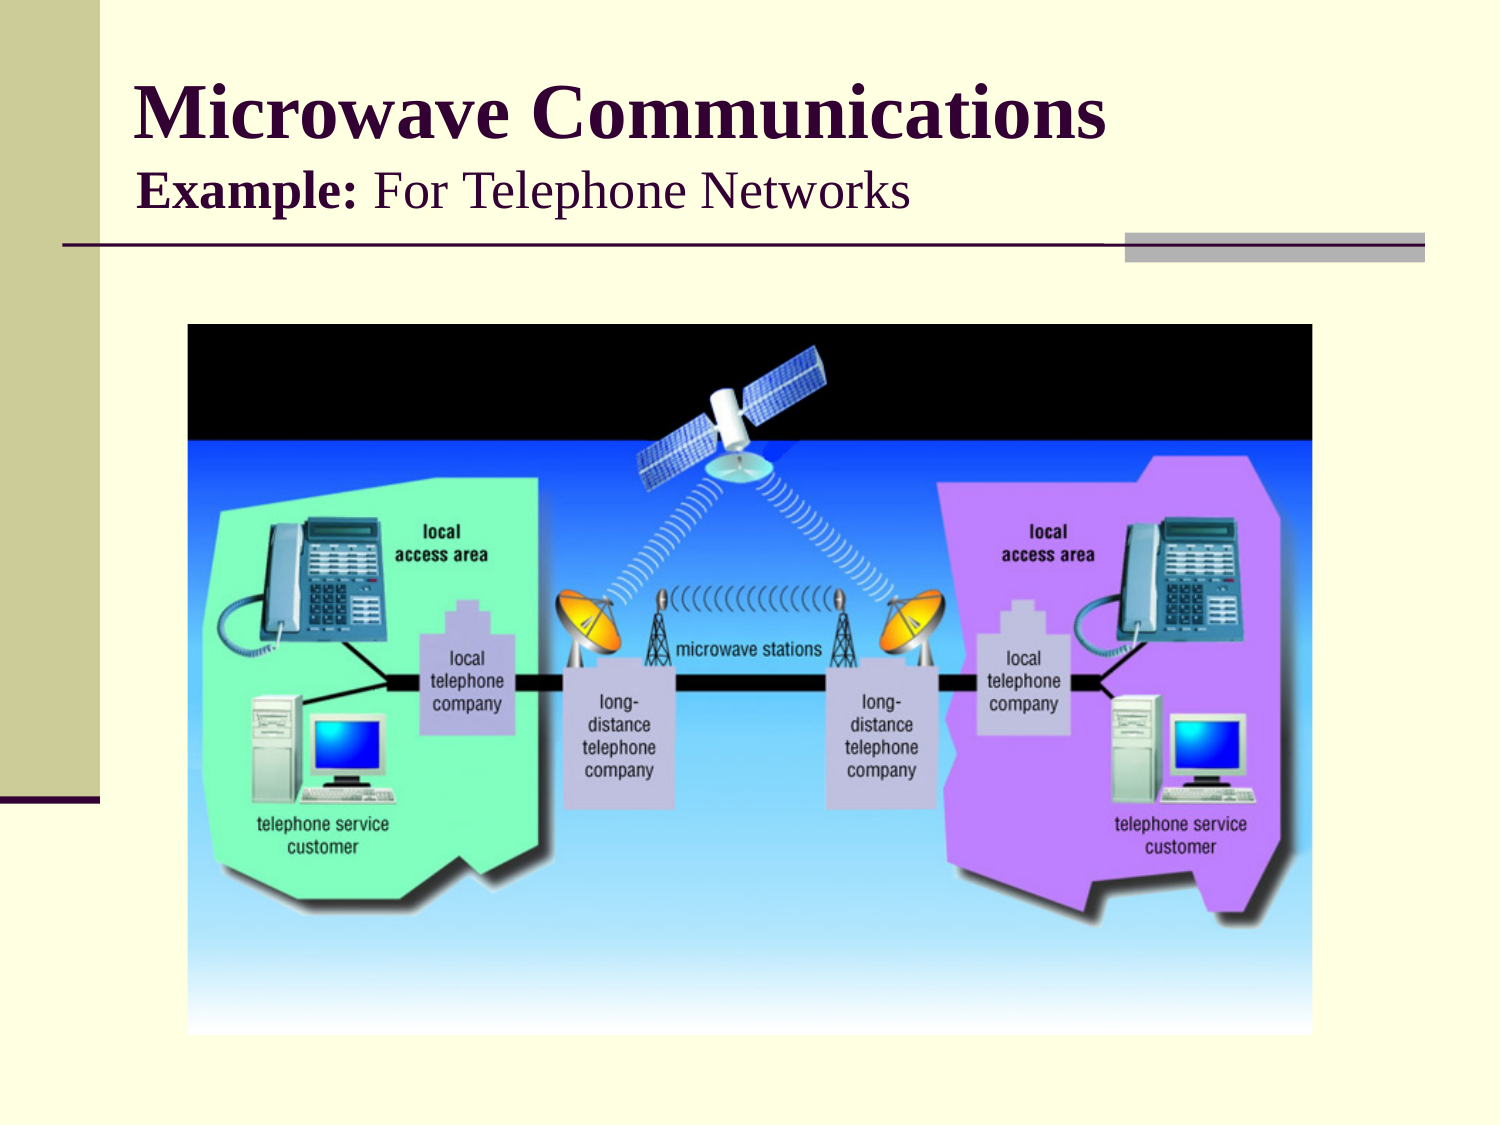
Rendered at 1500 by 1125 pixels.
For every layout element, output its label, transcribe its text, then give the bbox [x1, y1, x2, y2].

title Microwave Communications Example: For Telephone Networks [0, 45, 1500, 234]
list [187, 324, 1313, 1035]
